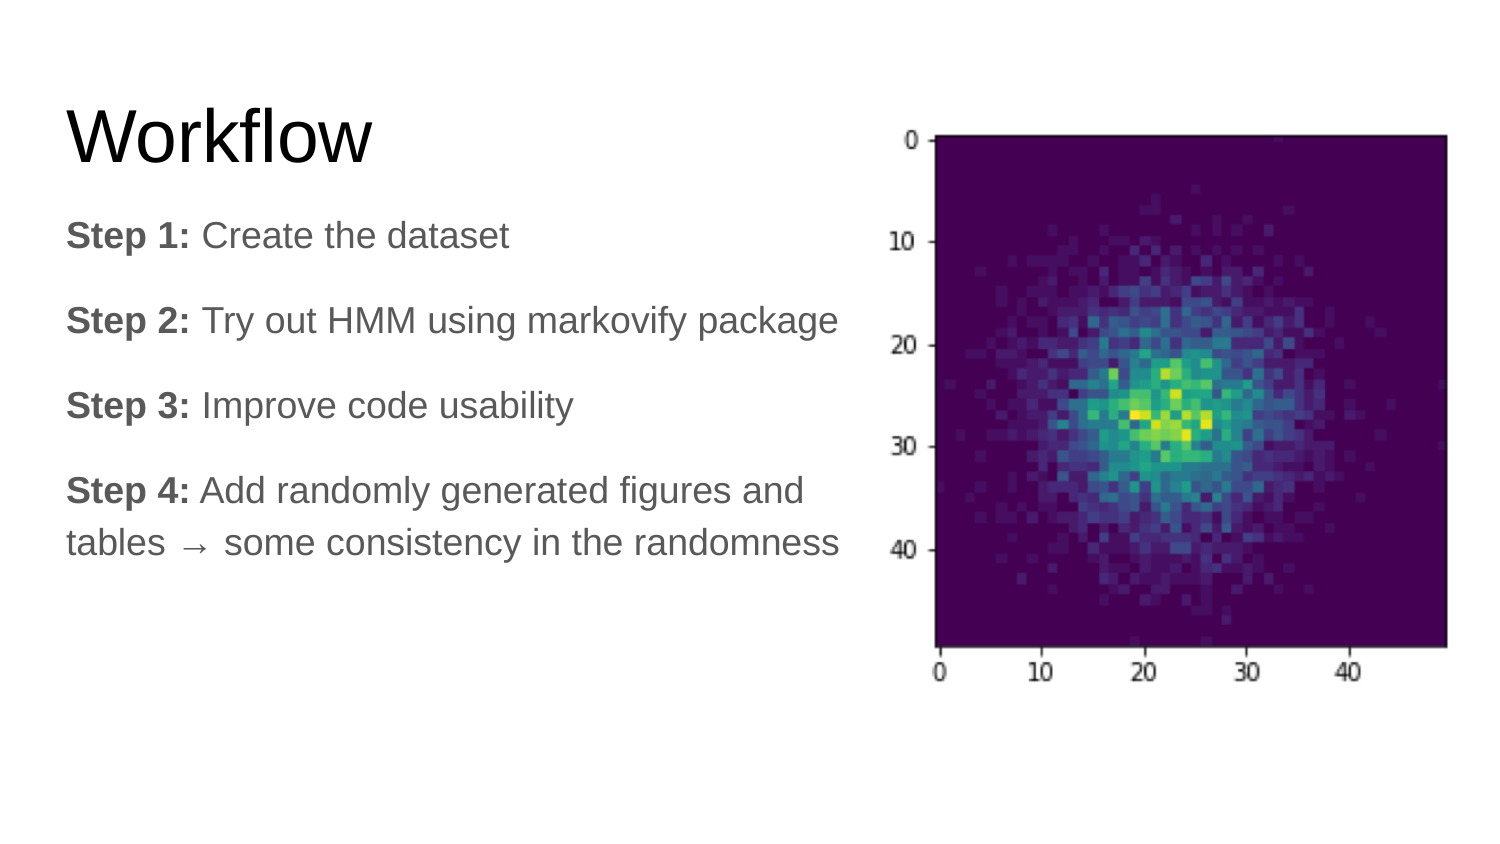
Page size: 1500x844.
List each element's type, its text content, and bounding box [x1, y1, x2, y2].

picture [868, 113, 1479, 730]
title Workflow [51, 72, 1449, 167]
list Step 1: Create the dataset Step 2: Try out HMM using markovify package Step 3: Improve code usability Step 4: Add randomly generated figures and tables → some consistency in the randomness [51, 189, 1449, 750]
